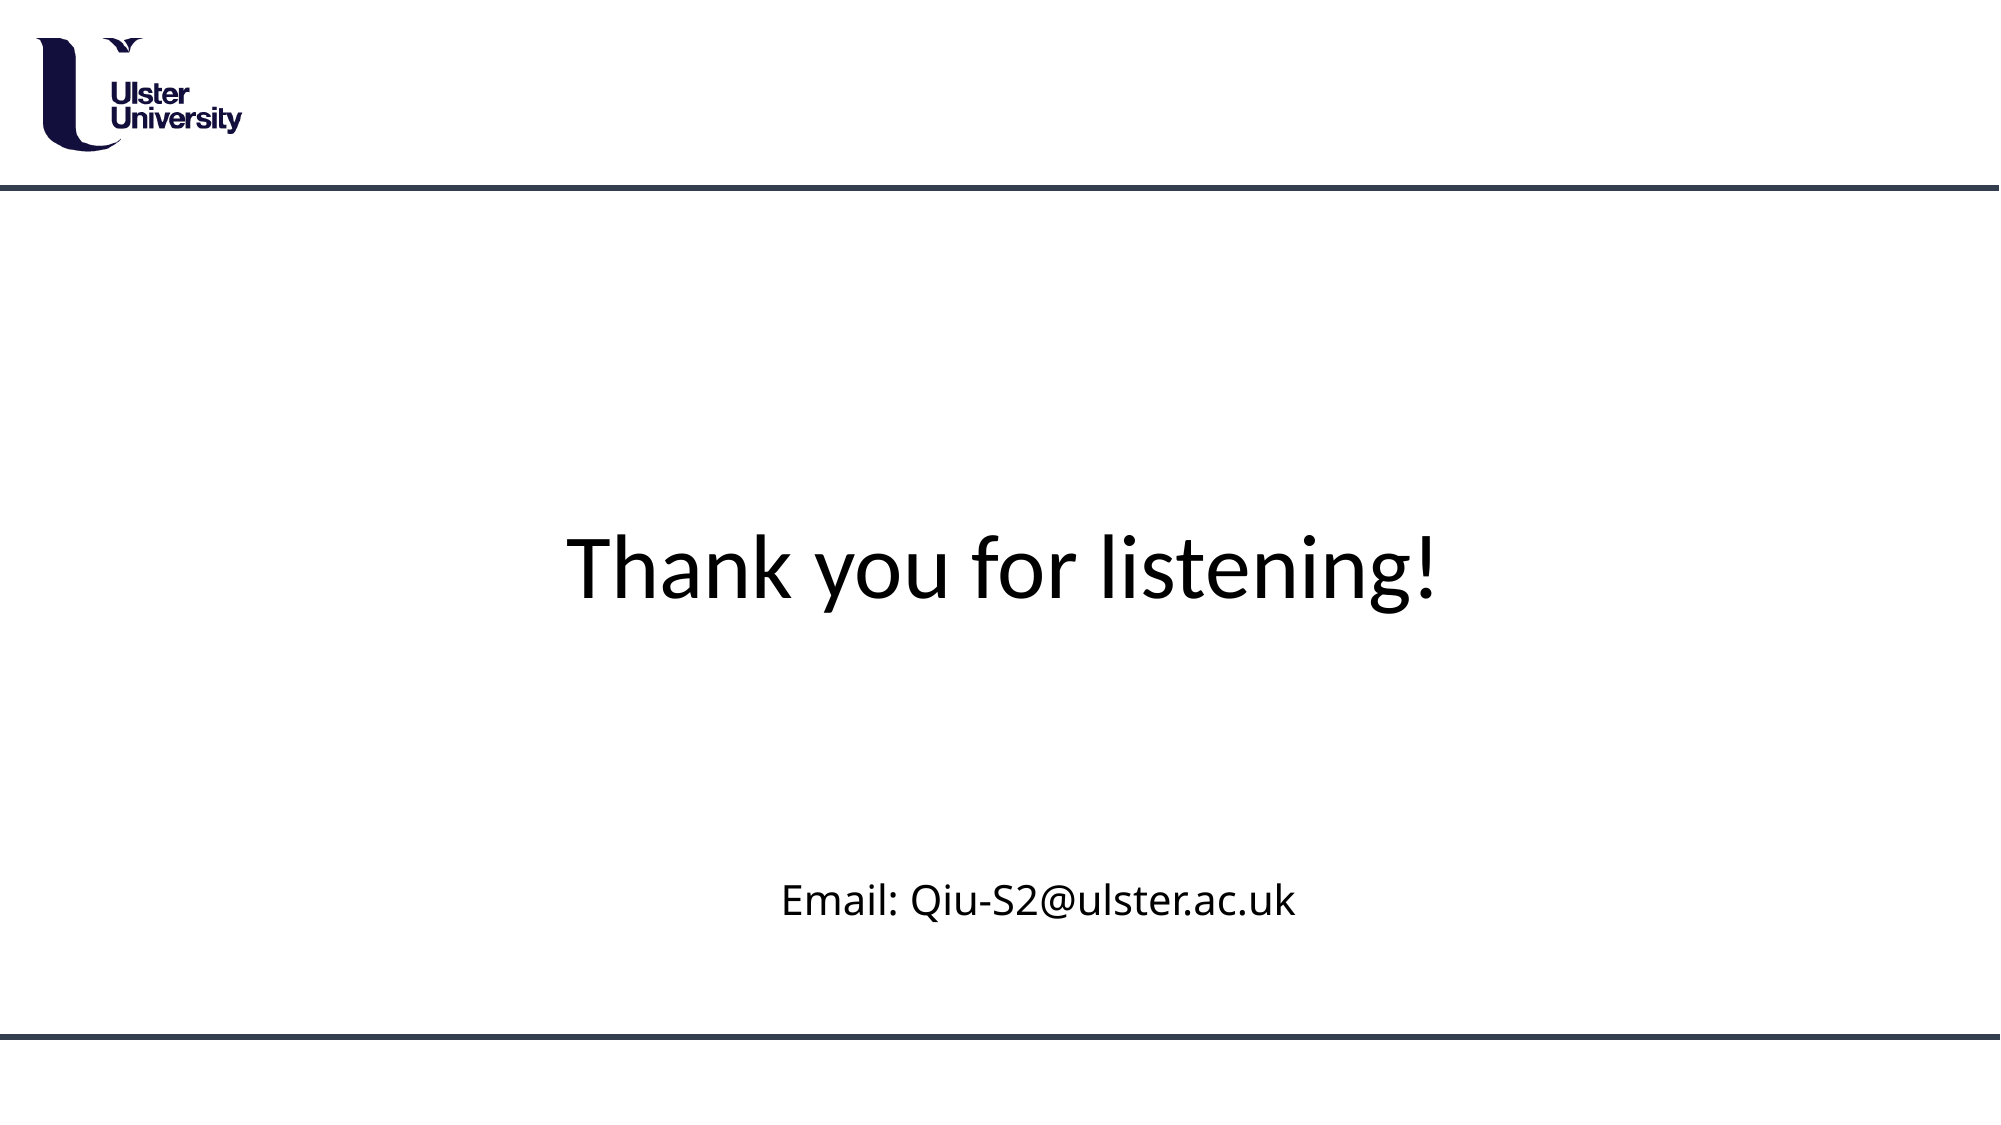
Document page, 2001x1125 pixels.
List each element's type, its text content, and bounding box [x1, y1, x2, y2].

text_box Thank you for listening! [551, 444, 1566, 625]
picture [0, 0, 282, 185]
text_box Email: Qiu-S2@ulster.ac.uk [765, 866, 1352, 931]
